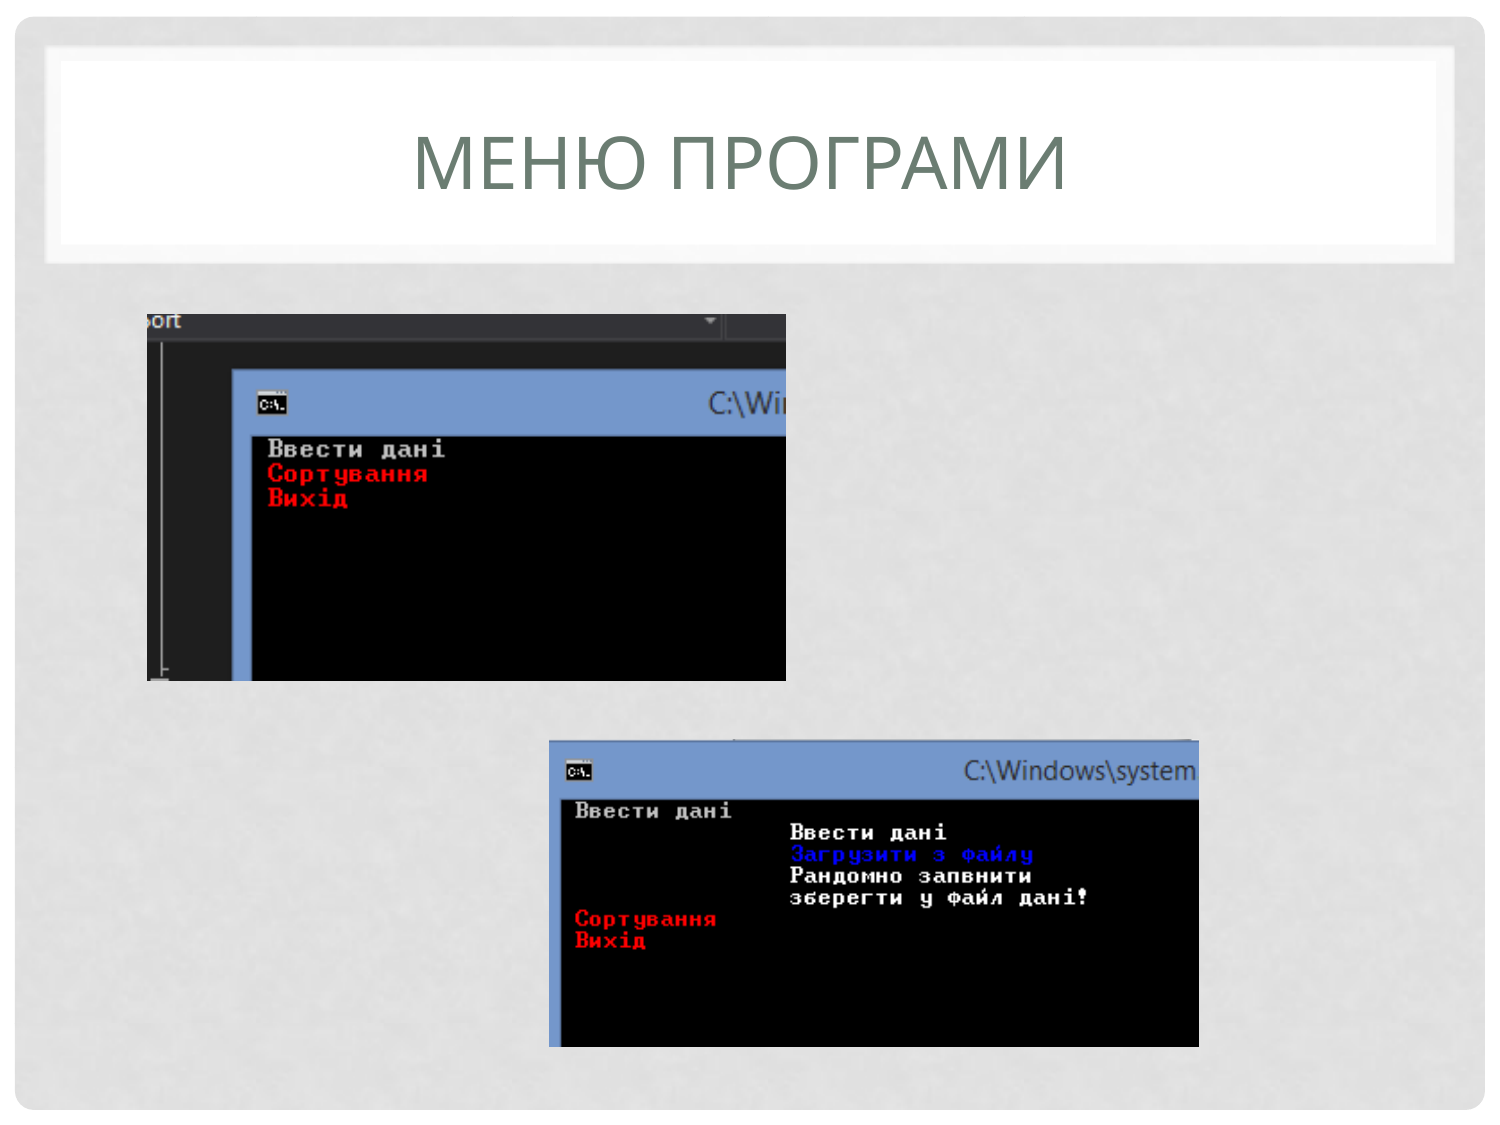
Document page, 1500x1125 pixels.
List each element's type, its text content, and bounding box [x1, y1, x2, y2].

picture [147, 314, 786, 681]
title Меню програми [206, 66, 1275, 254]
picture [548, 739, 1200, 1048]
